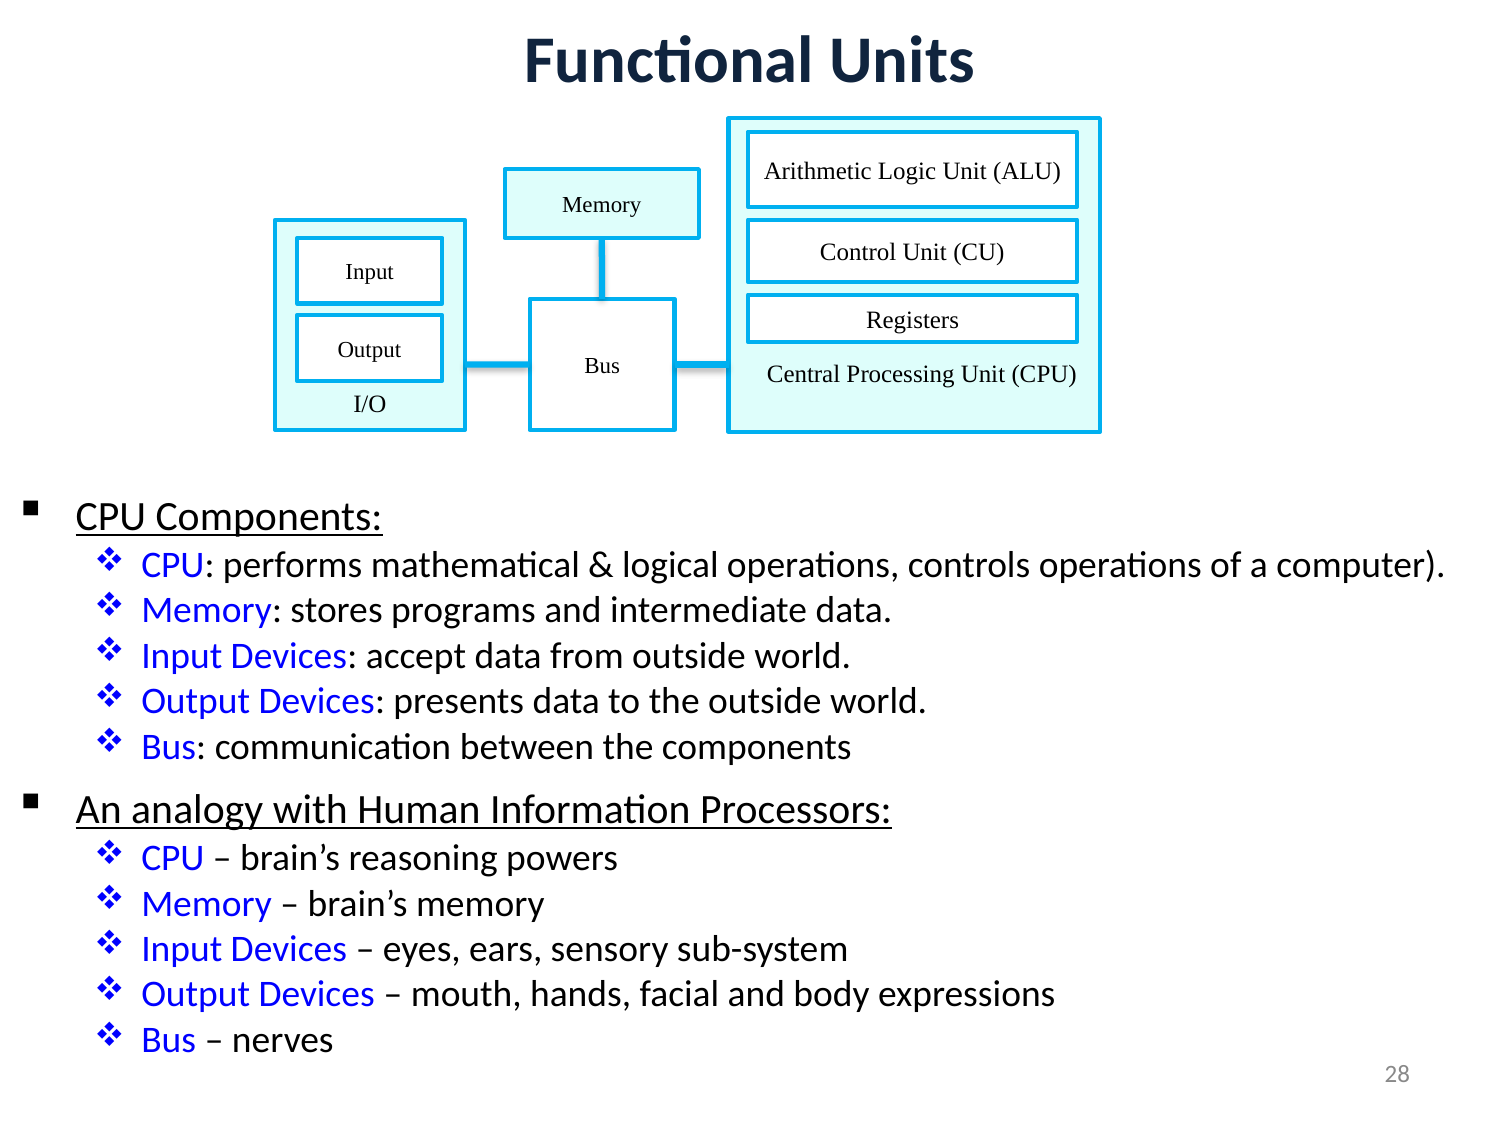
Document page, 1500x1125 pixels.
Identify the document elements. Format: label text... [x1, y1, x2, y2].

text_box CPU Components: CPU: performs mathematical & logical operations, controls operations of a computer). Memory: stores programs and intermediate data. Input Devices: accept data from outside world. Output Devices: presents data to the outside world. Bus: communication between the components An analogy with Human Information Processors: CPU – brain’s reasoning powers Memory – brain’s memory Input Devices – eyes, ears, sensory sub-system Output Devices – mouth, hands, facial and body expressions Bus – nerves [4, 487, 1469, 950]
title Functional Units [0, 0, 1500, 113]
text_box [274, 117, 1101, 433]
slide_number 28 [1074, 1042, 1425, 1103]
